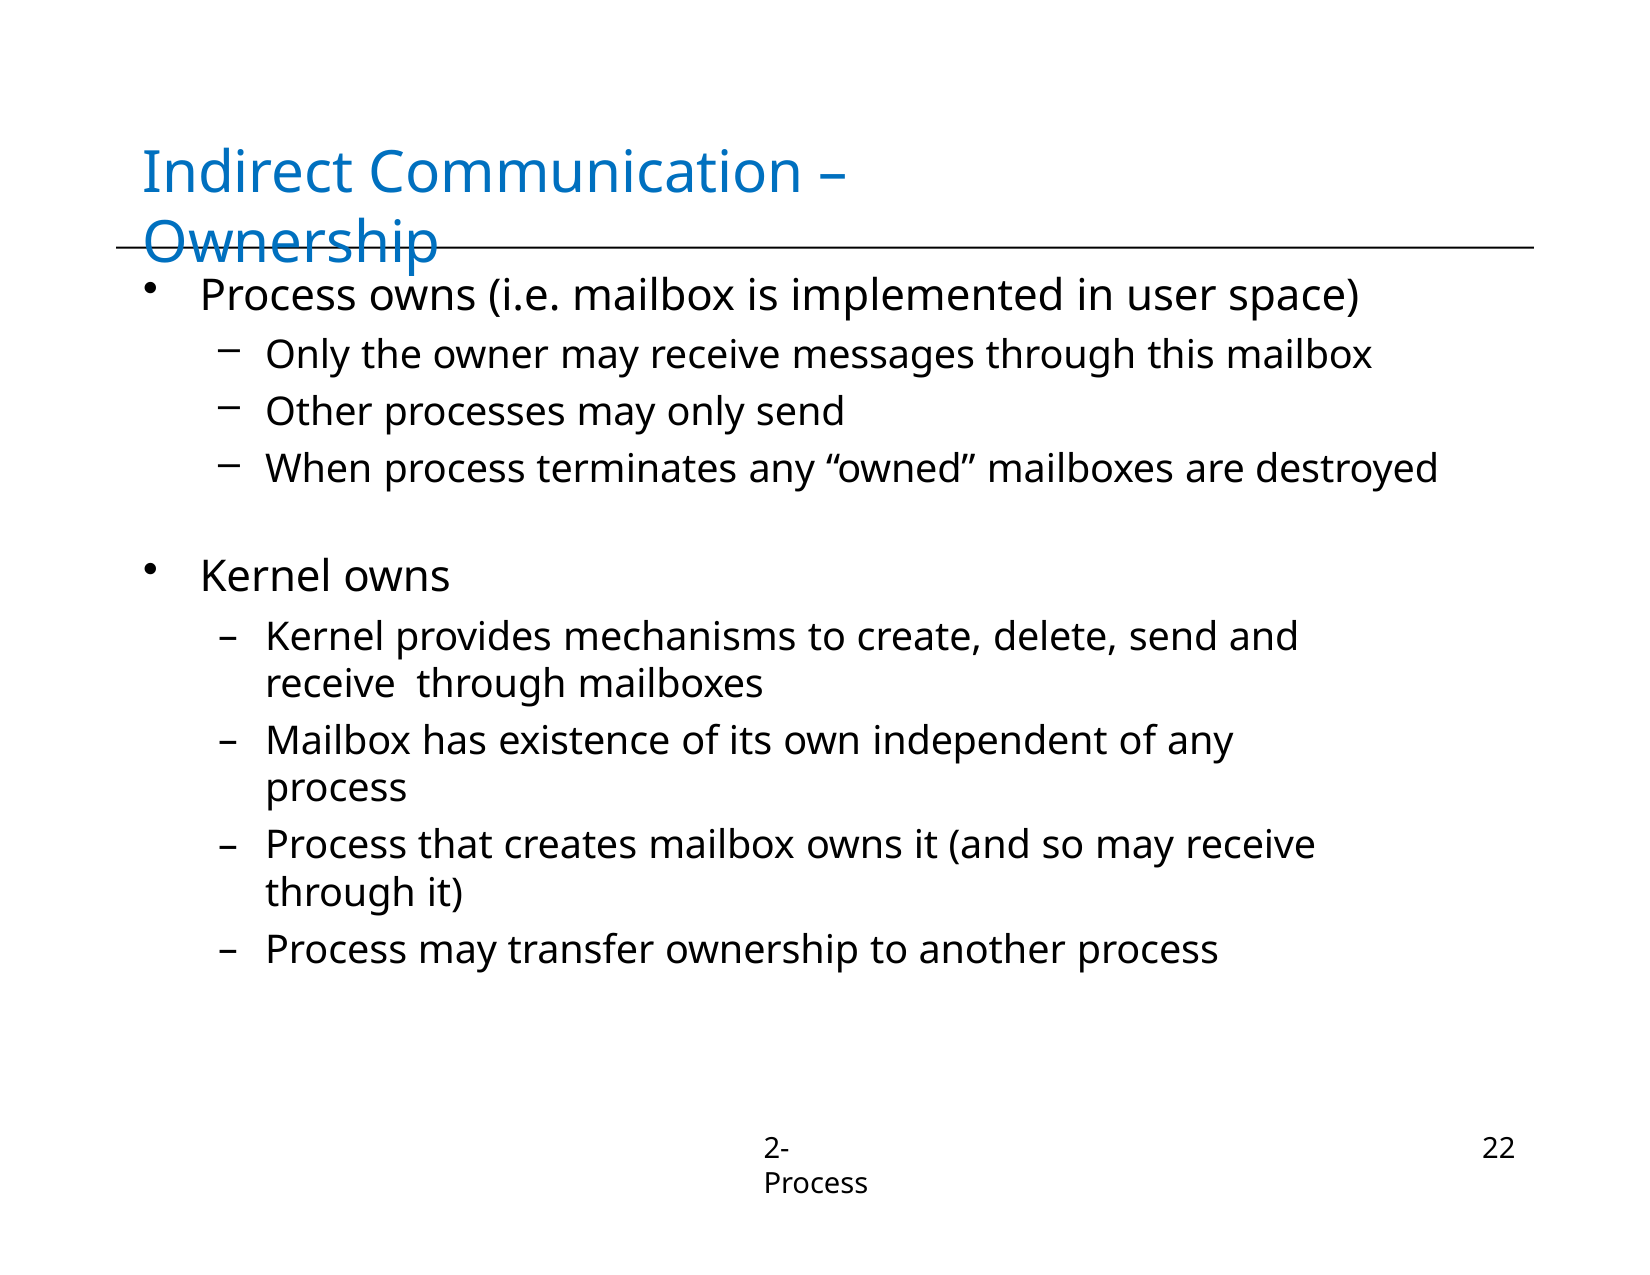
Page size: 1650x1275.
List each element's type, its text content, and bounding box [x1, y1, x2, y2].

slide_number 22 [1475, 1127, 1521, 1275]
footer 2-Process [761, 1127, 890, 1275]
title Indirect Communication – Ownership [140, 132, 1101, 348]
text_box Process owns (i.e. mailbox is implemented in user space) Only the owner may receive messages through this mailbox Other processes may only send When process terminates any “owned” mailboxes are destroyed Kernel owns Kernel provides mechanisms to create, delete, send and receive through mailboxes Mailbox has existence of its own independent of any process Process that creates mailbox owns it (and so may receive through it) Process may transfer ownership to another process [141, 253, 1474, 972]
